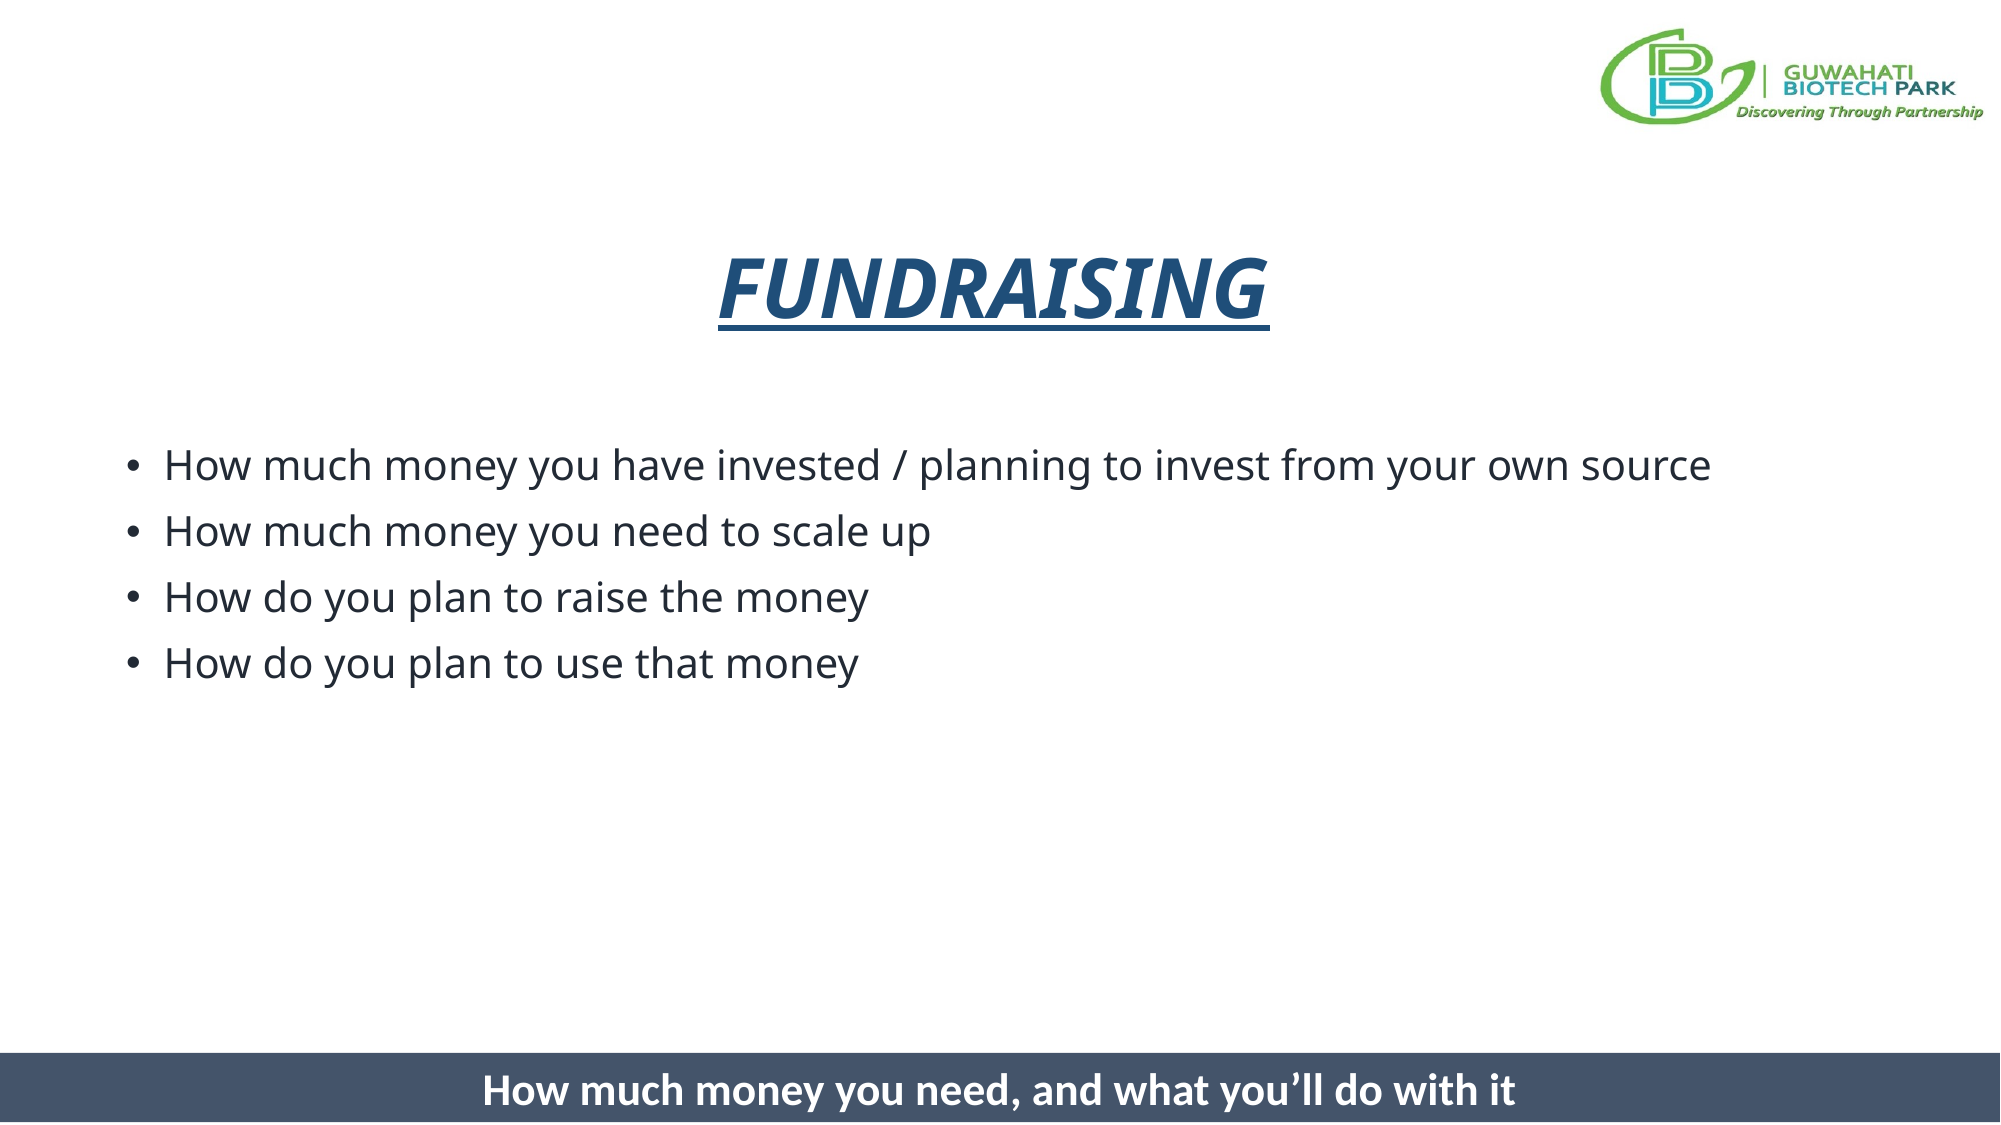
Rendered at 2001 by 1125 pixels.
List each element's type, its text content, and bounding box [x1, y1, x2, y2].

picture [1588, 0, 2000, 149]
title FUNDRAISING [168, 240, 1819, 344]
list How much money you have invested / planning to invest from your own source How much money you need to scale up How do you plan to raise the money How do you plan to use that money [111, 437, 1884, 935]
text_box How much money you need, and what you’ll do with it [0, 1052, 2000, 1123]
